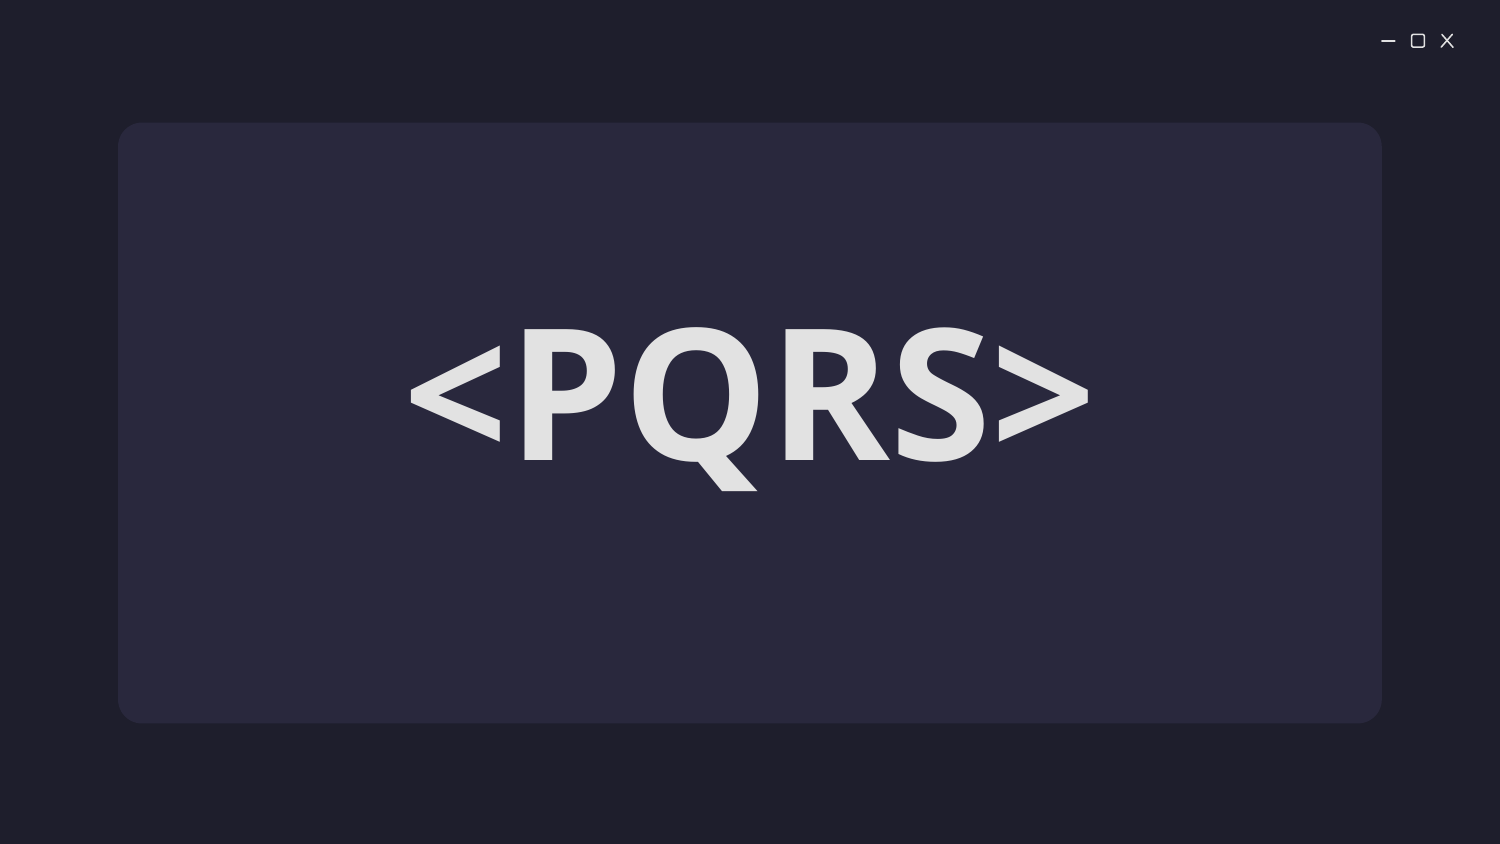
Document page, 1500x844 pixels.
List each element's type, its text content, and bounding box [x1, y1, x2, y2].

title <PQRS> [93, 280, 1407, 494]
